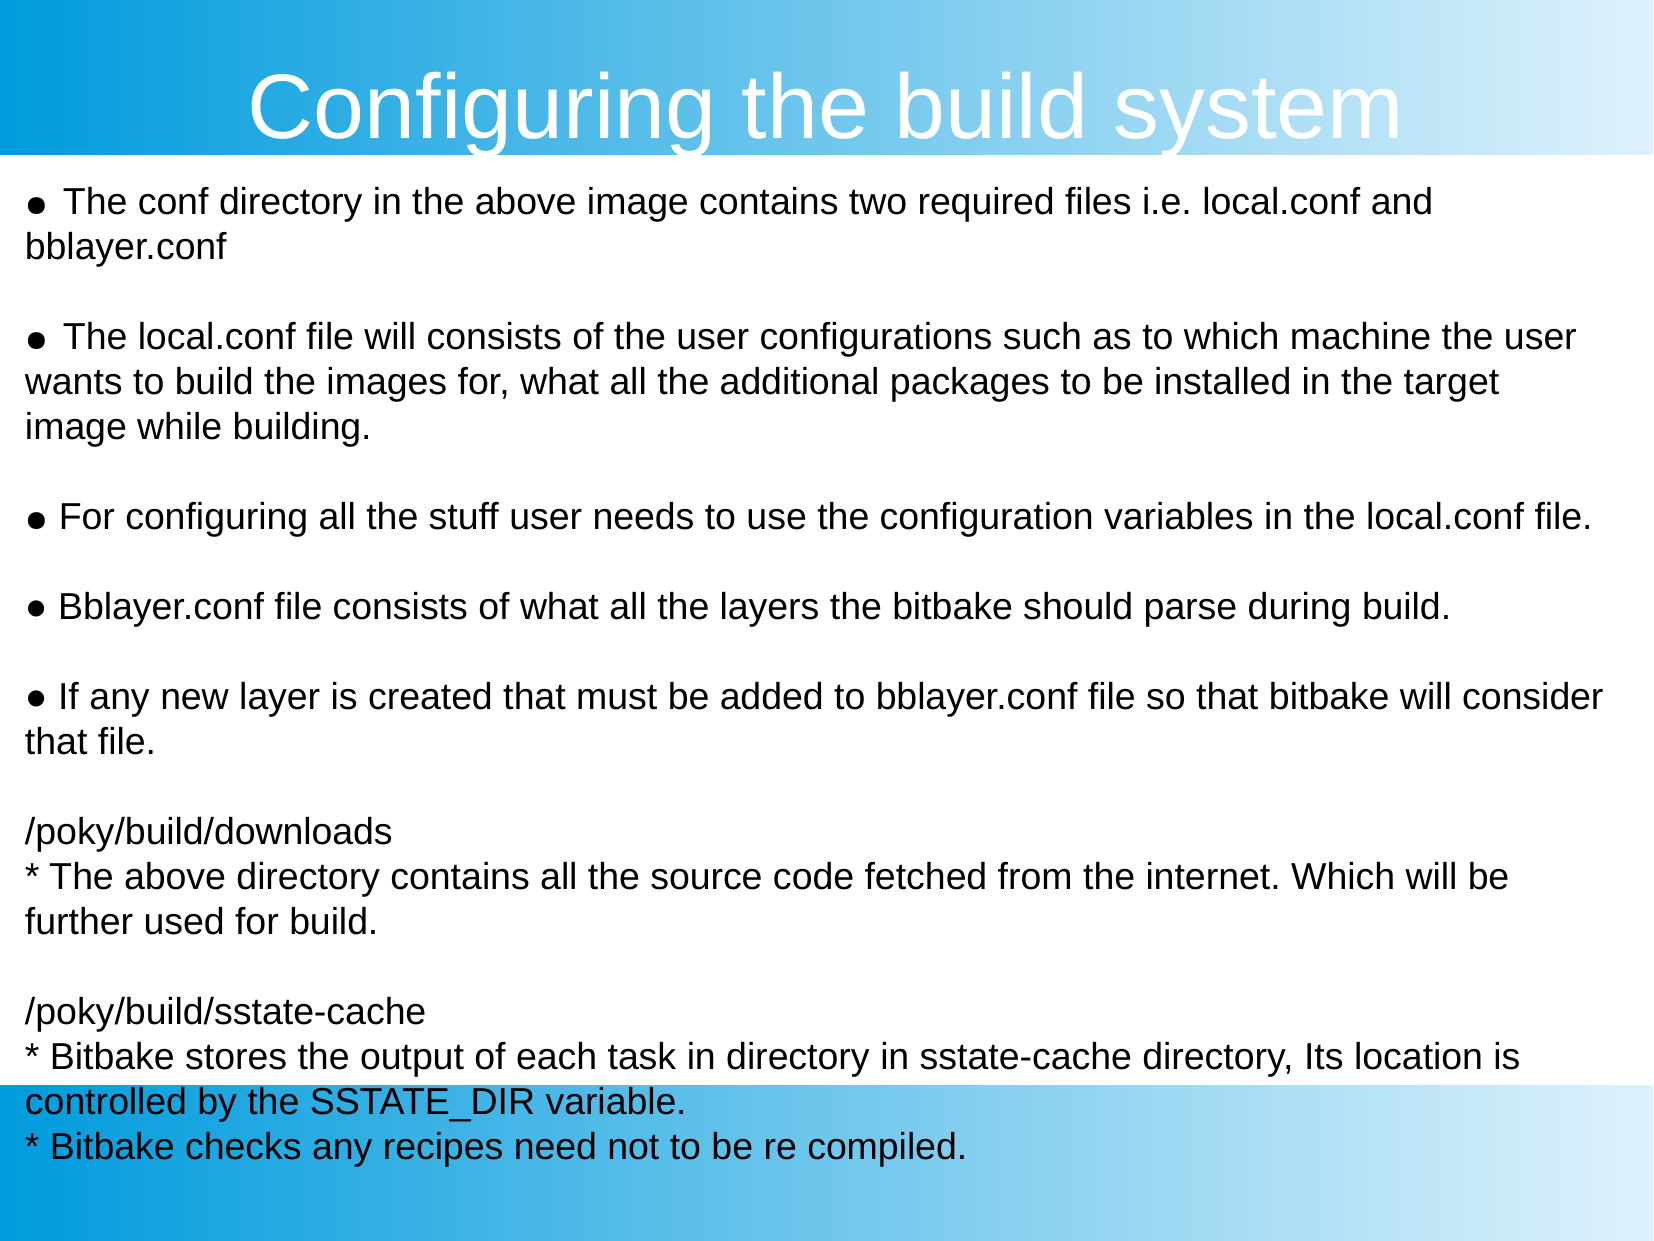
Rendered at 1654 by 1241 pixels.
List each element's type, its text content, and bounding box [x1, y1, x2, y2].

text_box Configuring the build system [82, 49, 1571, 154]
text_box ● The conf directory in the above image contains two required files i.e. local.conf and bblayer.conf ● The local.conf file will consists of the user configurations such as to which machine the user wants to build the images for, what all the additional packages to be installed in the target image while building. ● For configuring all the stuff user needs to use the configuration variables in the local.conf file. ● Bblayer.conf file consists of what all the layers the bitbake should parse during build. ● If any new layer is created that must be added to bblayer.conf file so that bitbake will consider that file. /poky/build/downloads * The above directory contains all the source code fetched from the internet. Which will be further used for build. /poky/build/sstate-cache * Bitbake stores the output of each task in directory in sstate-cache directory, Its location is controlled by the SSTATE_DIR variable. * Bitbake checks any recipes need not to be re compiled. [10, 169, 1636, 1177]
